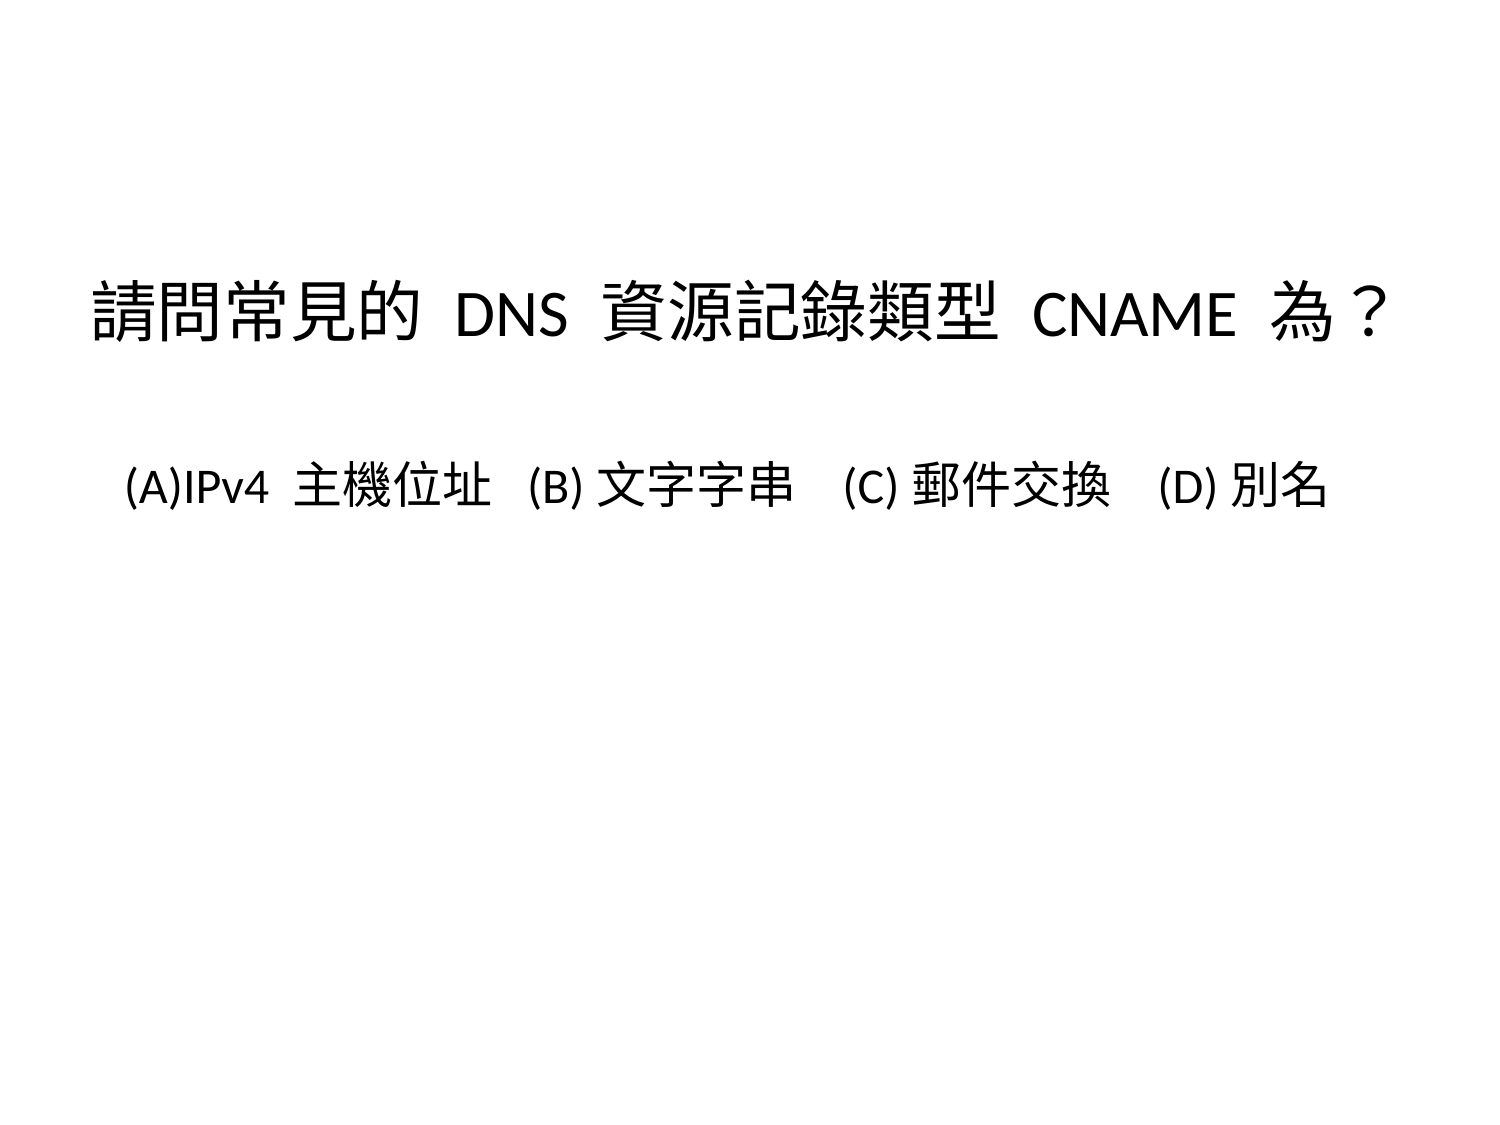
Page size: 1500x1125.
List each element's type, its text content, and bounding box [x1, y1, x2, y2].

list 請問常見的 DNS 資源記錄類型 CNAME 為？ (A)IPv4 主機位址 (B)文字字串 (C)郵件交換 (D)別名 [75, 262, 1471, 811]
